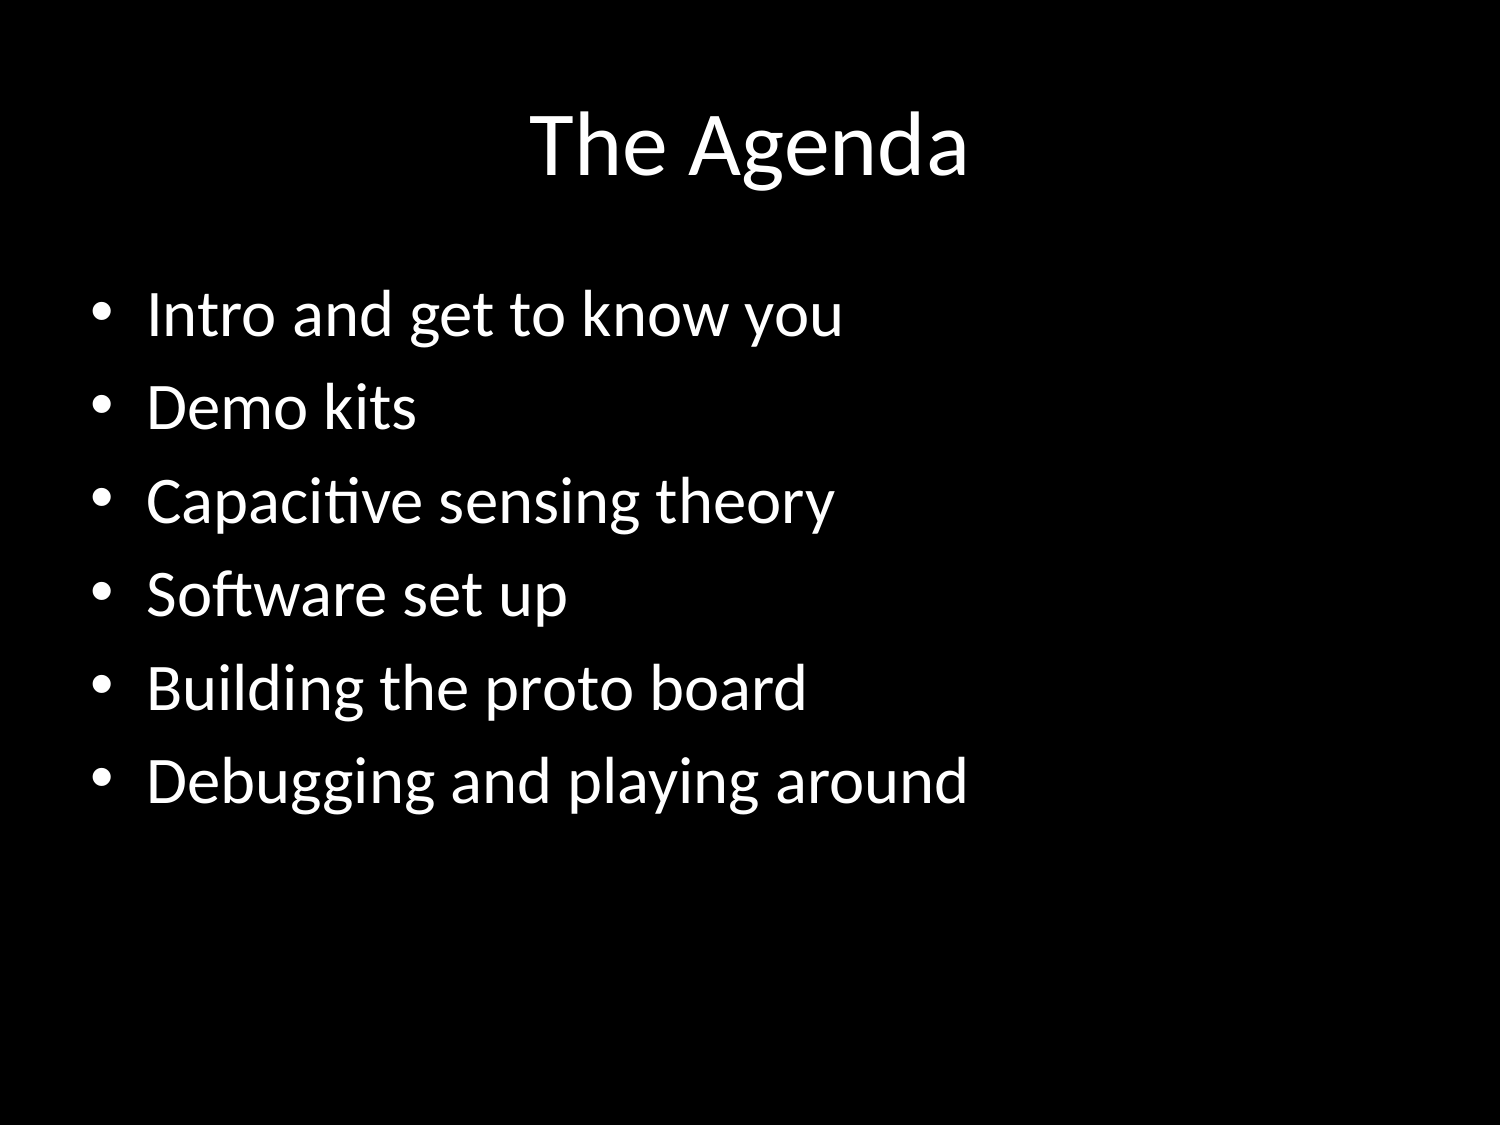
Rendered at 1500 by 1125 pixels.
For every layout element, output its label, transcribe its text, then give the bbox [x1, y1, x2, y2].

list Intro and get to know you Demo kits Capacitive sensing theory Software set up Building the proto board Debugging and playing around [75, 262, 1425, 1005]
title The Agenda [75, 45, 1425, 233]
